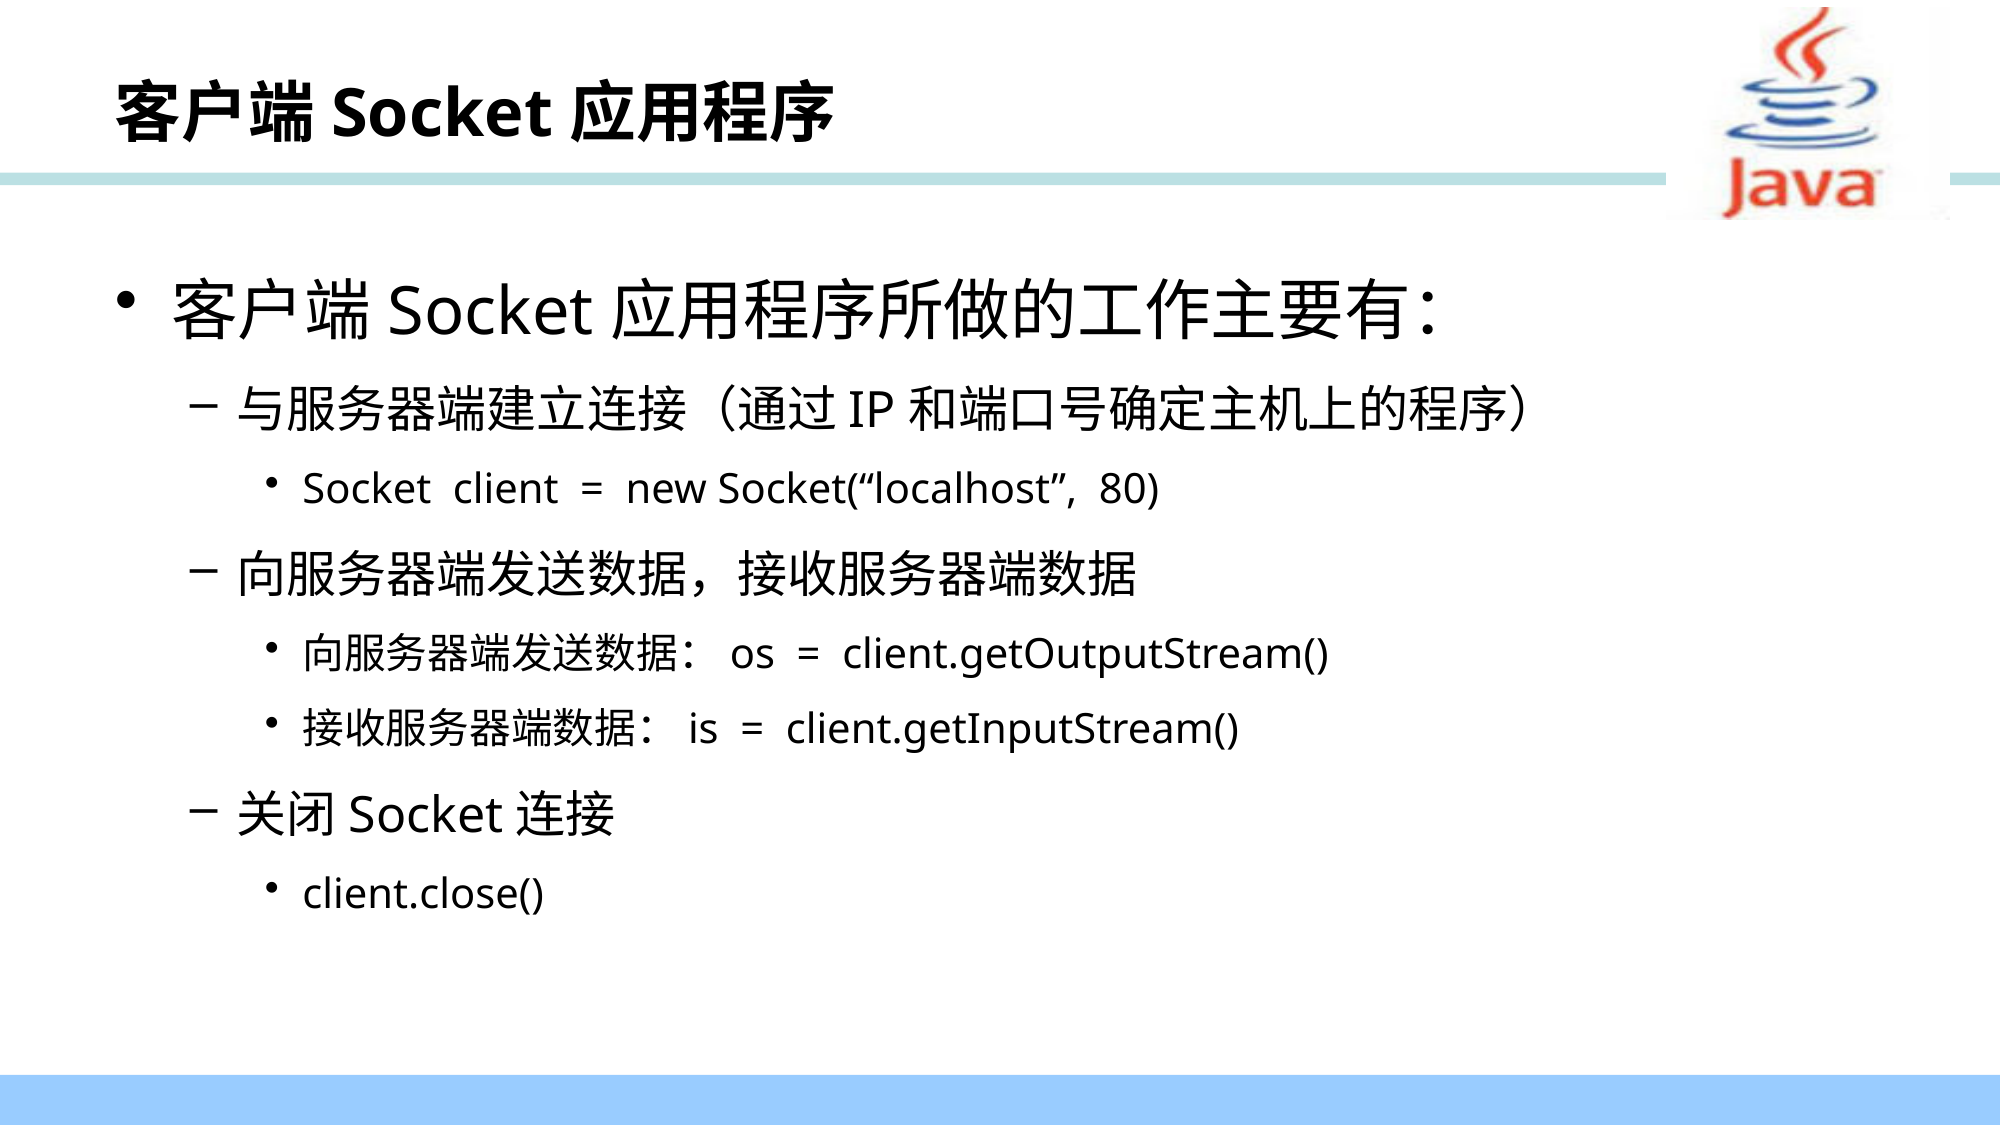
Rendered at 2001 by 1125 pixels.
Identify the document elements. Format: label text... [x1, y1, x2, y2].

list 客户端Socket应用程序所做的工作主要有： 与服务器端建立连接（通过IP和端口号确定主机上的程序） Socket client = new Socket(“localhost”, 80) 向服务器端发送数据，接收服务器端数据 向服务器端发送数据：os = client.getOutputStream() 接收服务器端数据：is = client.getInputStream() 关闭Socket连接 client.close() [99, 219, 1900, 963]
picture [1666, 7, 1950, 220]
title 客户端Socket应用程序 [99, 45, 1700, 175]
